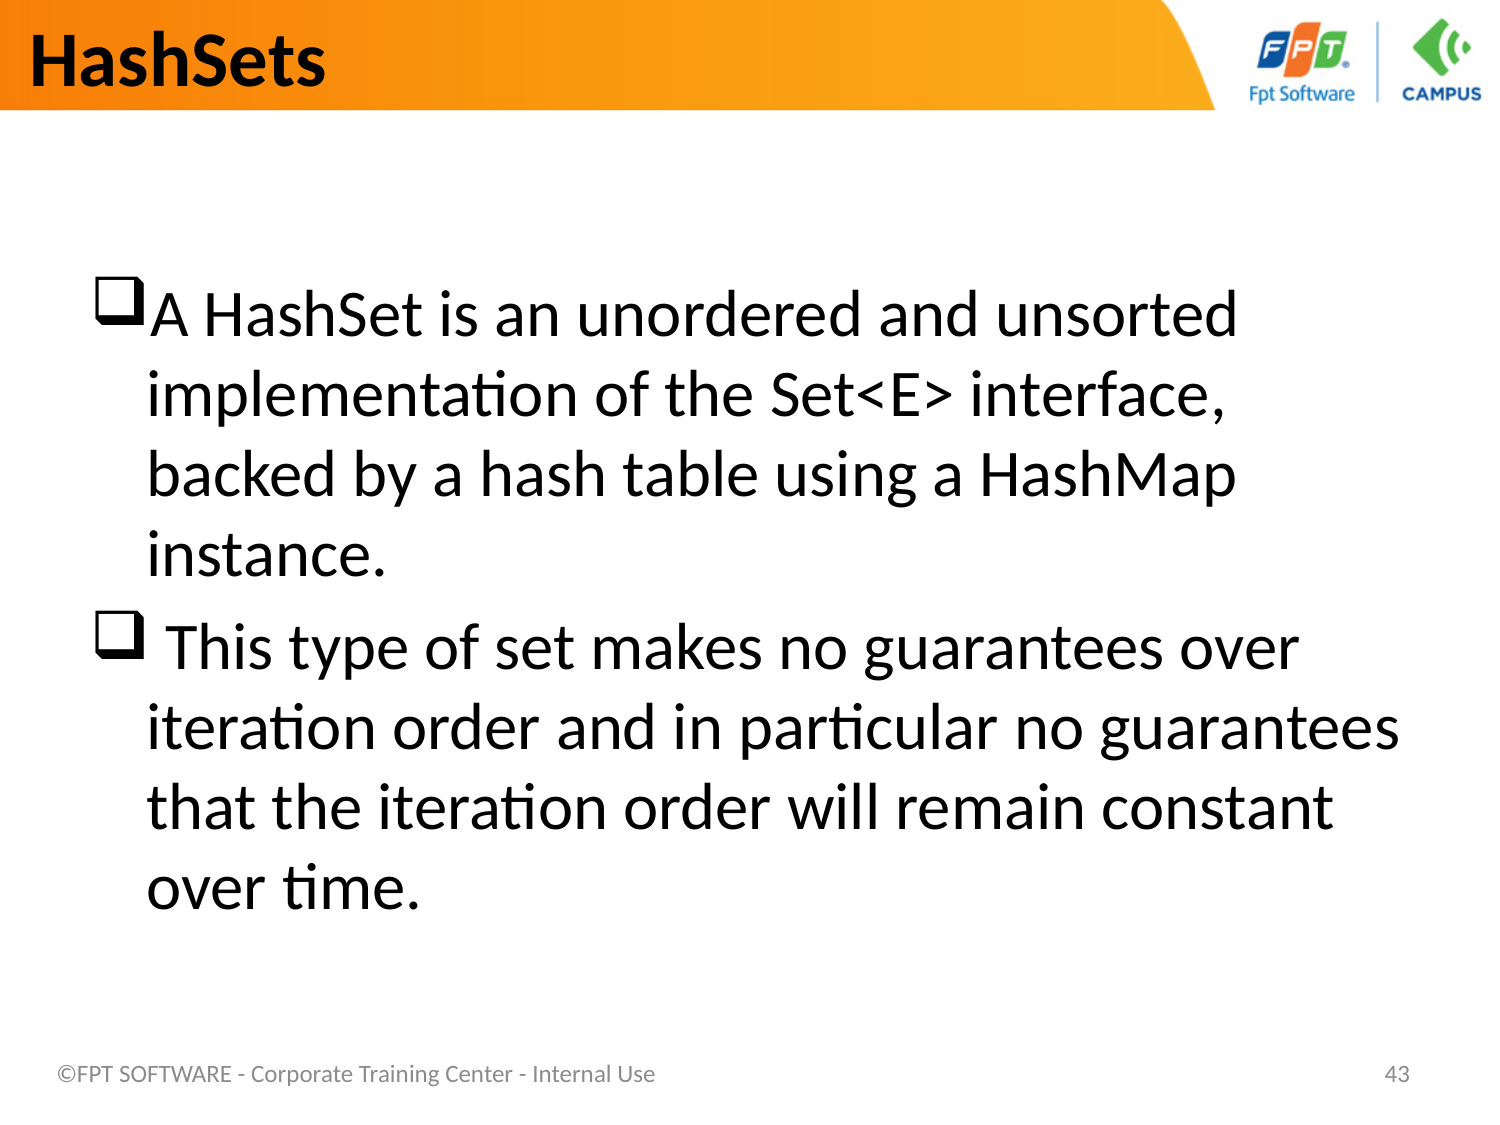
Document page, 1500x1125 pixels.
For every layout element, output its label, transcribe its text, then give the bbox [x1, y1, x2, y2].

slide_number 43 [1074, 1042, 1425, 1103]
picture [0, 0, 1500, 1125]
title HashSets [14, 0, 1425, 111]
footer ©FPT SOFTWARE - Corporate Training Center - Internal Use [31, 1042, 682, 1103]
list A HashSet is an unordered and unsorted implementation of the Set<E> interface, backed by a hash table using a HashMap instance. This type of set makes no guarantees over iteration order and in particular no guarantees that the iteration order will remain constant over time. [75, 262, 1425, 1005]
